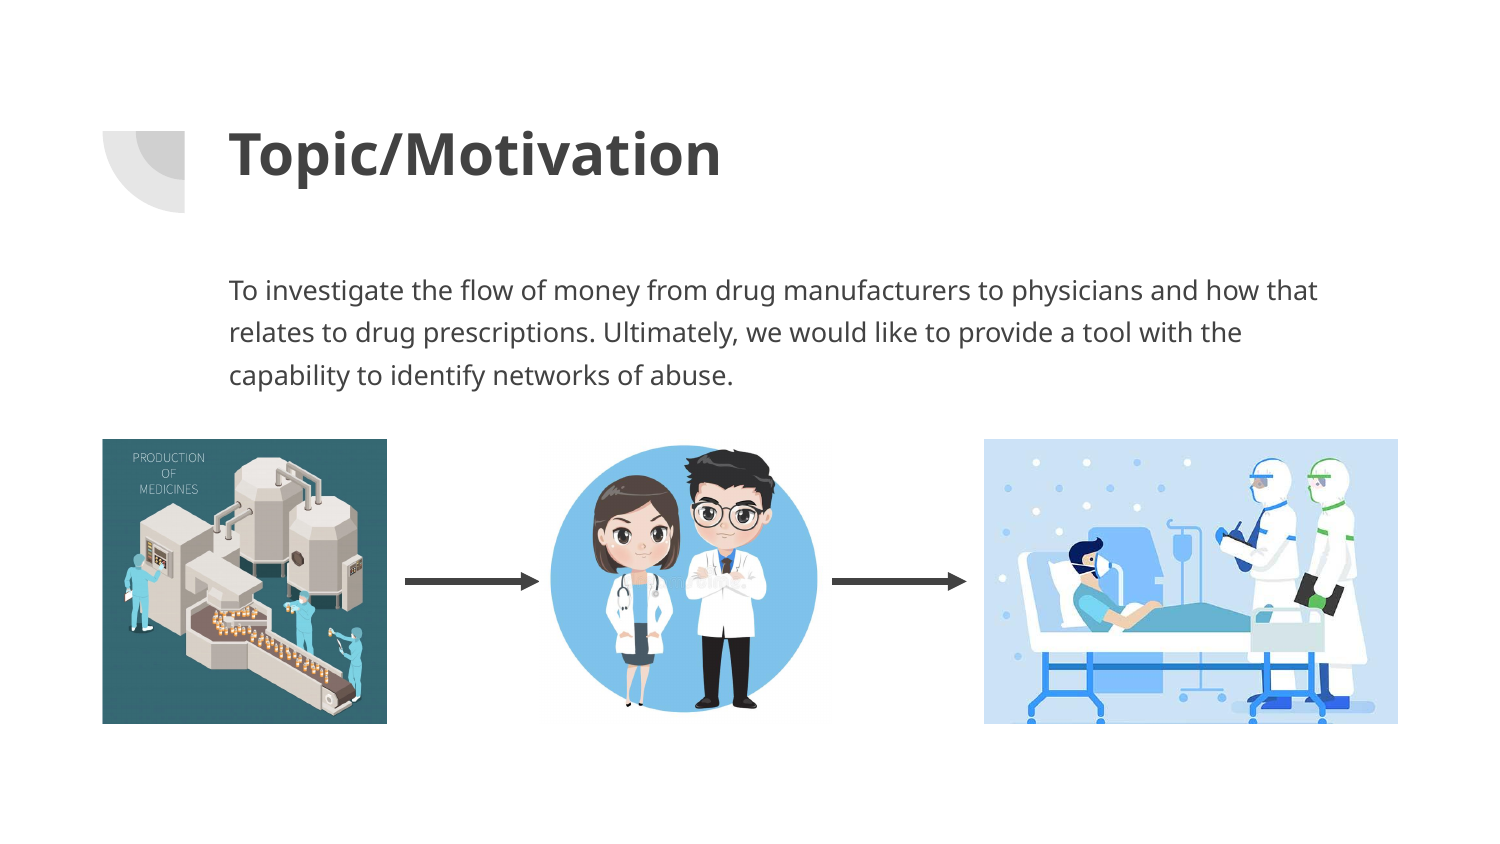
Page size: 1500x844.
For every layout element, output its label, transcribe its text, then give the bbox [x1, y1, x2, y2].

picture [102, 439, 387, 724]
list To investigate the flow of money from drug manufacturers to physicians and how that relates to drug prescriptions. Ultimately, we would like to provide a tool with the capability to identify networks of abuse. [213, 251, 1368, 669]
picture [539, 439, 832, 724]
picture [984, 439, 1398, 724]
title Topic/Motivation [213, 98, 1368, 251]
